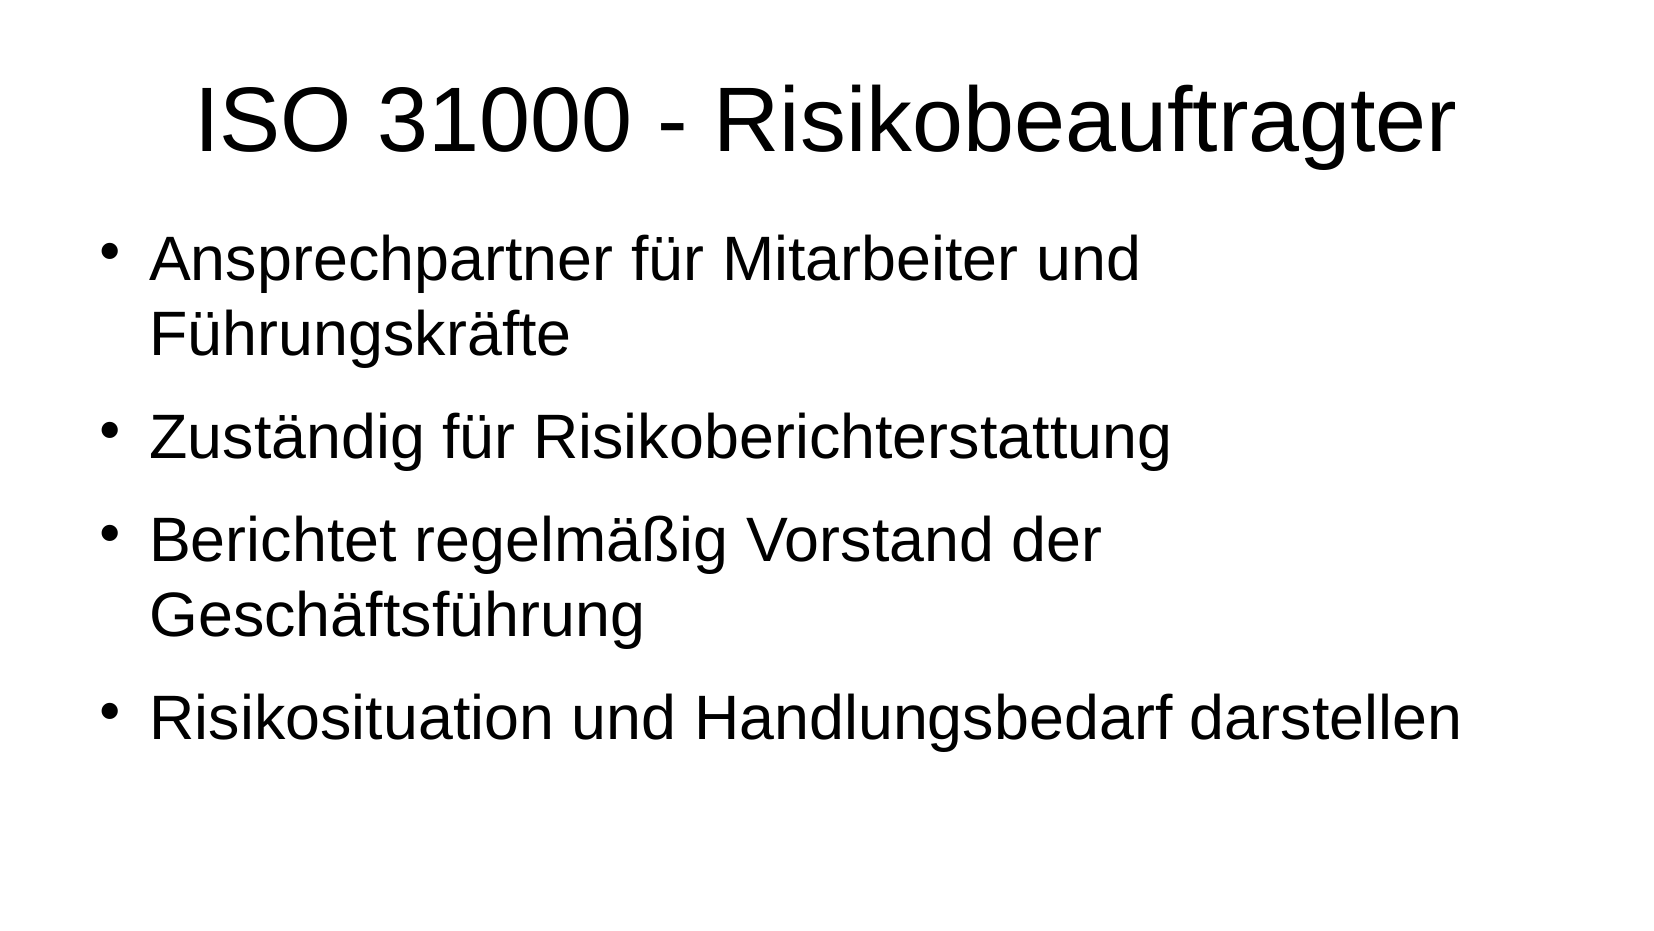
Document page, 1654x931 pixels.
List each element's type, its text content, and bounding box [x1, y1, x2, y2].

text_box ISO 31000 - Risikobeauftragter [82, 37, 1571, 193]
text_box Ansprechpartner für Mitarbeiter und Führungskräfte Zuständig für Risikoberichterstattung Berichtet regelmäßig Vorstand der Geschäftsführung Risikosituation und Handlungsbedarf darstellen [82, 217, 1571, 757]
